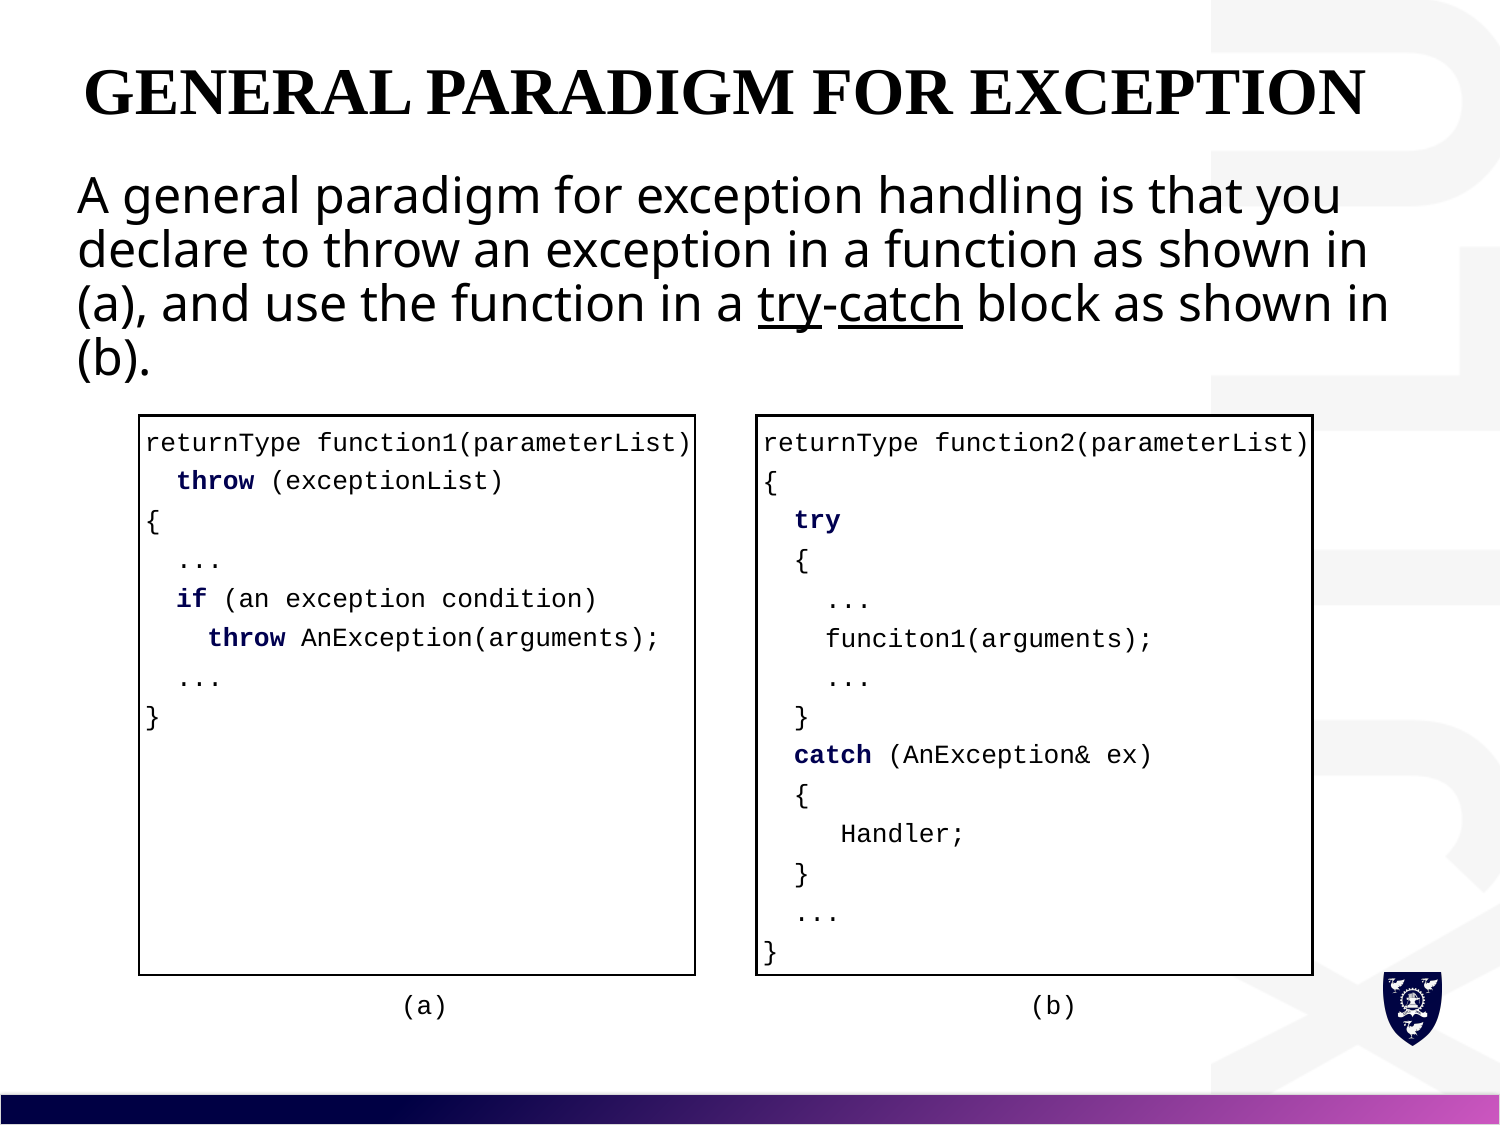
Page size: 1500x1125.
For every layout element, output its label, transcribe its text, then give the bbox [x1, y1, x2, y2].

list A general paradigm for exception handling is that you declare to throw an exception in a function as shown in (a), and use the function in a try-catch block as shown in (b). [62, 162, 1463, 366]
picture [1383, 972, 1442, 1046]
slide_number [1074, 1042, 1425, 1103]
list A general paradigm for exception handling is that you declare to throw an exception in a function as shown in (a), and use the function in a try-catch block as shown in (b). [62, 371, 1463, 375]
title General Paradigm for Exception [67, 37, 1433, 138]
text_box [124, 399, 1338, 1038]
